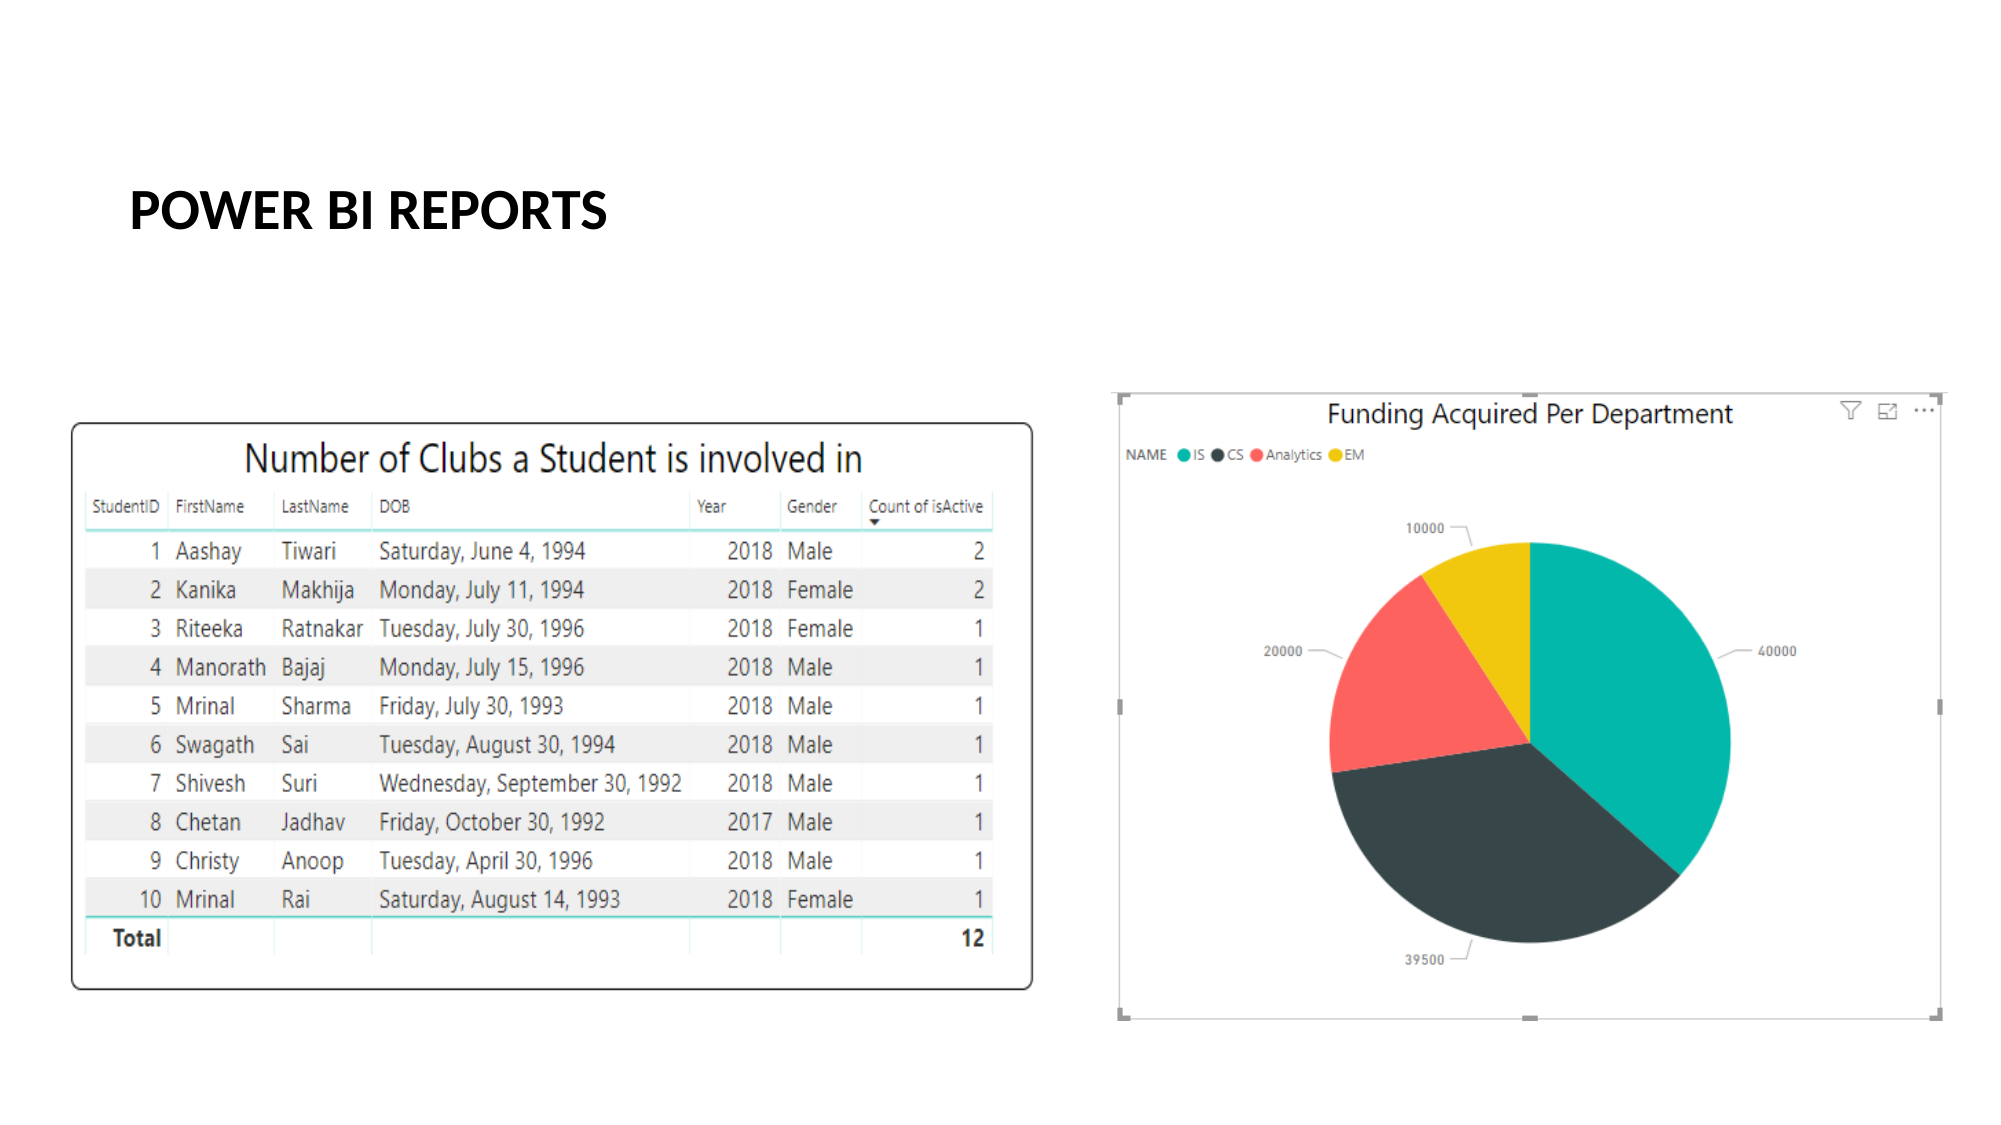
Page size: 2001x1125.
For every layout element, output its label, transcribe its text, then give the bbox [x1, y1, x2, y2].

picture [52, 392, 1069, 1021]
picture [1111, 392, 1948, 1021]
text_box POWER BI REPORTS [114, 164, 1000, 249]
